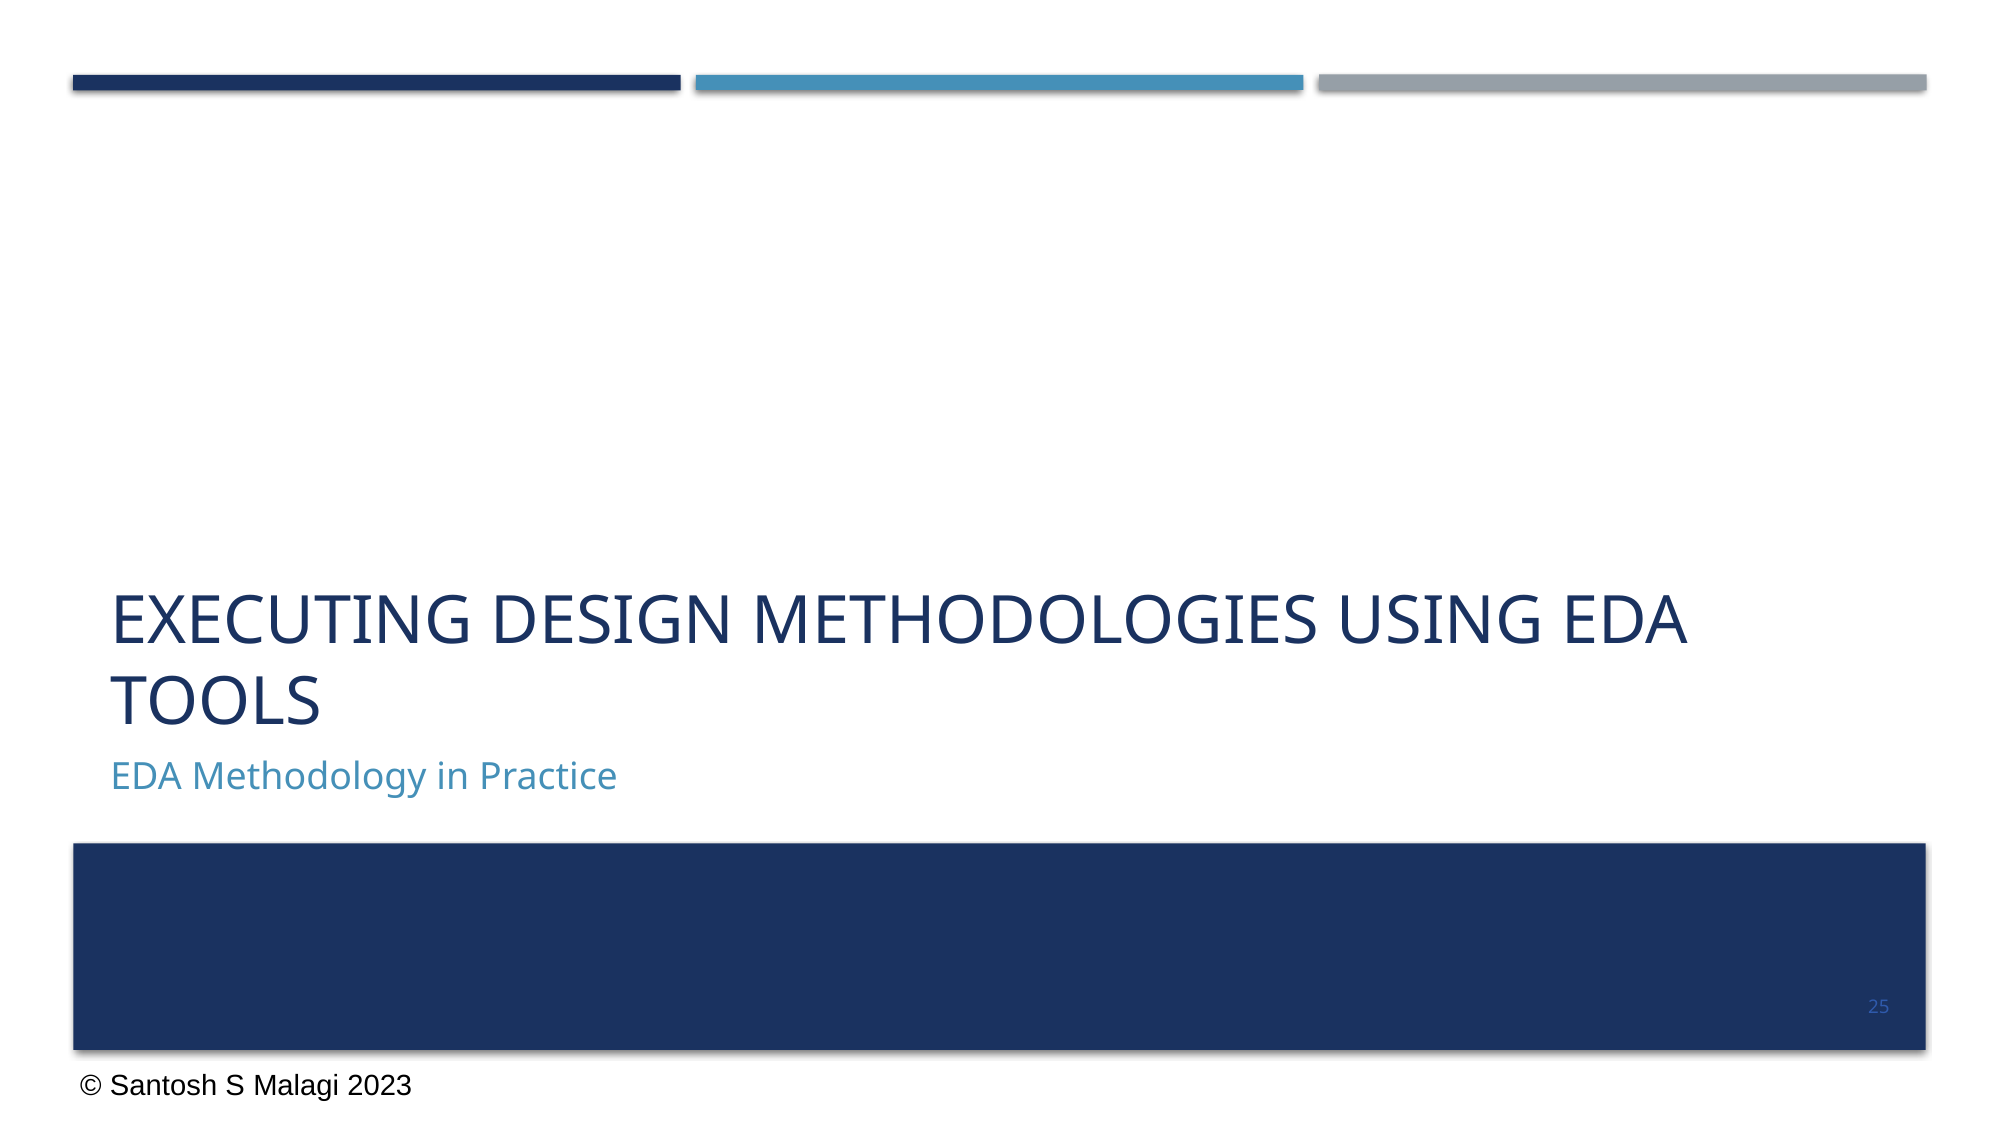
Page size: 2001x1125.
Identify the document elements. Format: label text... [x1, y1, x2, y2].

slide_number 25 [1732, 977, 1905, 1037]
text_box © Santosh S Malagi 2023 [65, 1059, 428, 1109]
title Executing Design Methodologies using EDA tools [95, 499, 1905, 744]
list EDA Methodology in Practice [95, 744, 1923, 823]
